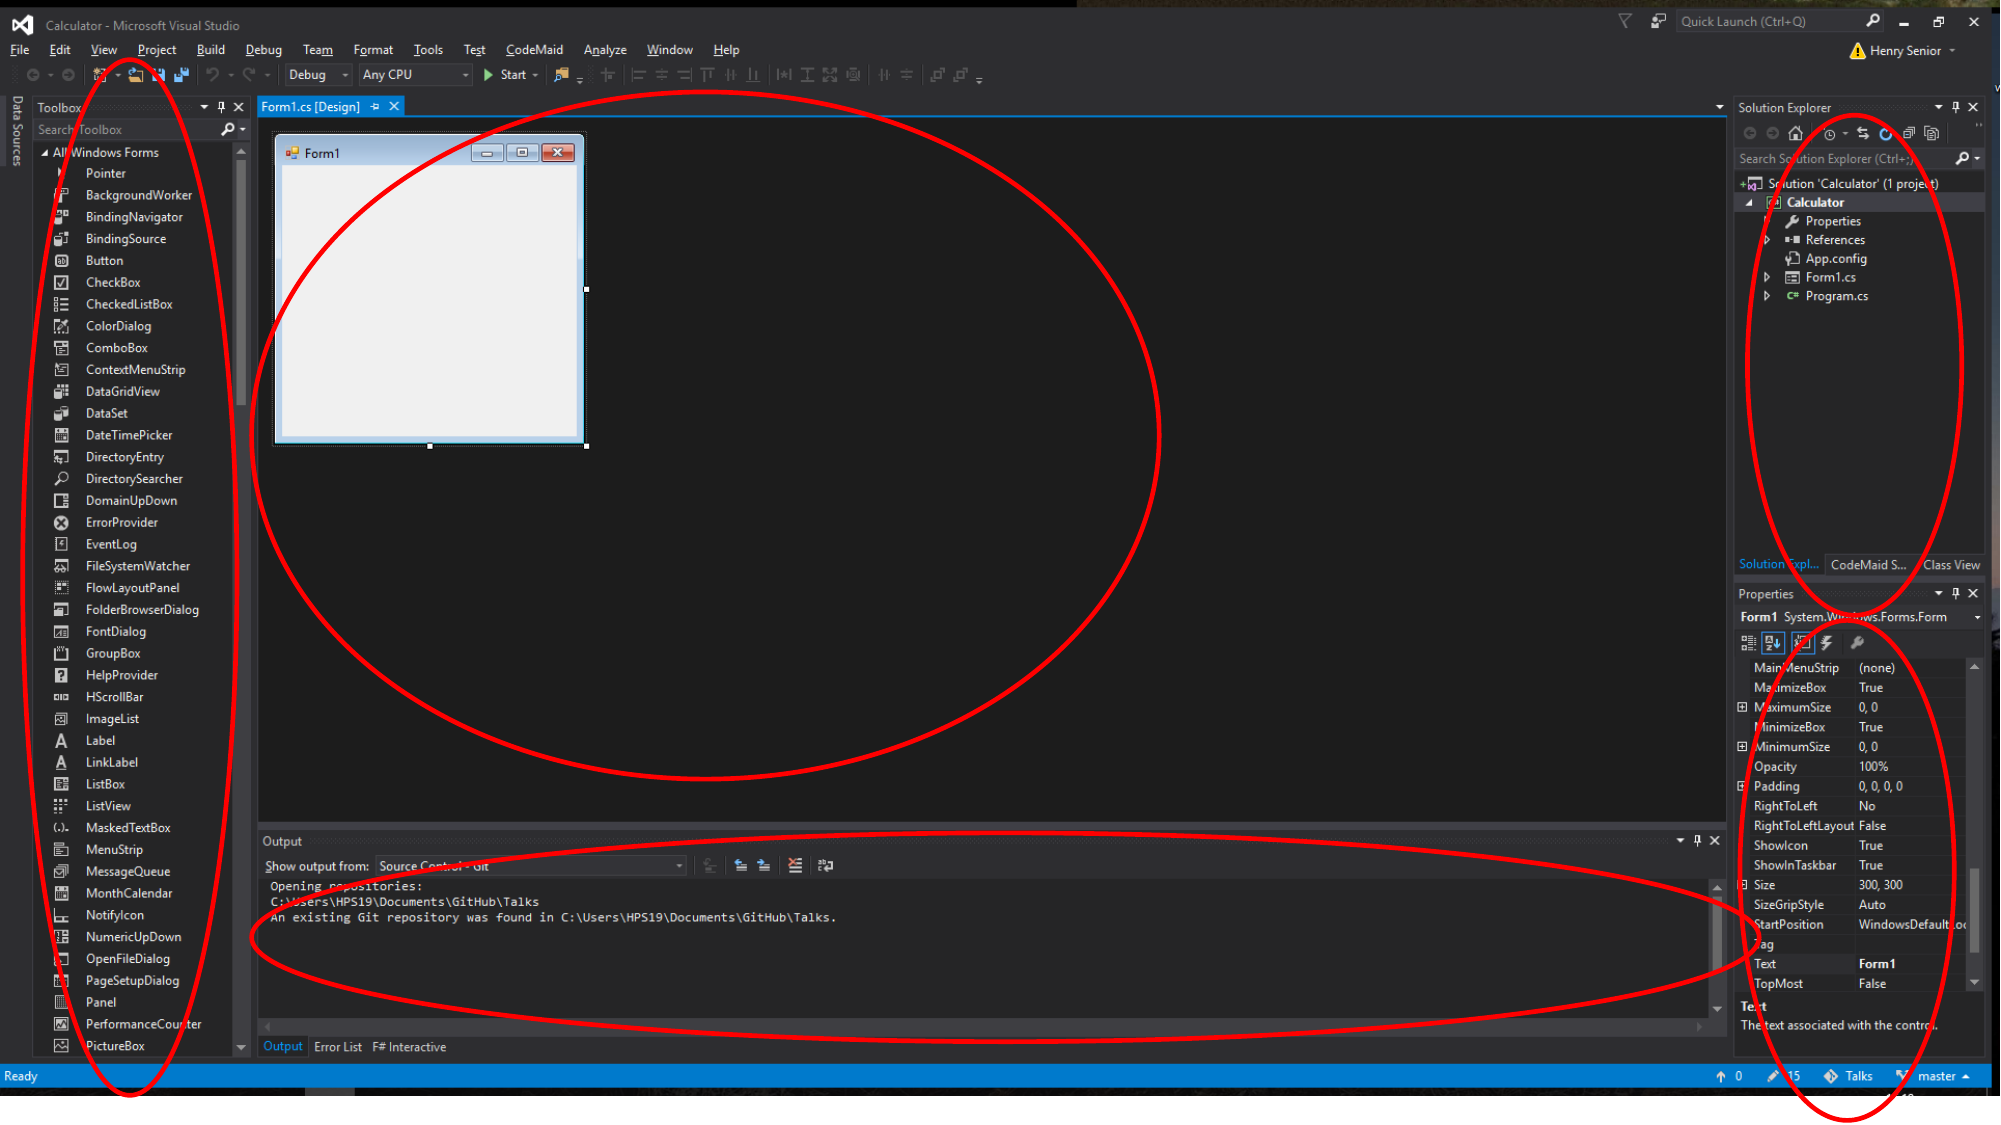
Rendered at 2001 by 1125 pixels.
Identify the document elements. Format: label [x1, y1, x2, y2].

picture [0, 0, 2000, 1096]
text_box [1799, 1096, 1895, 1122]
